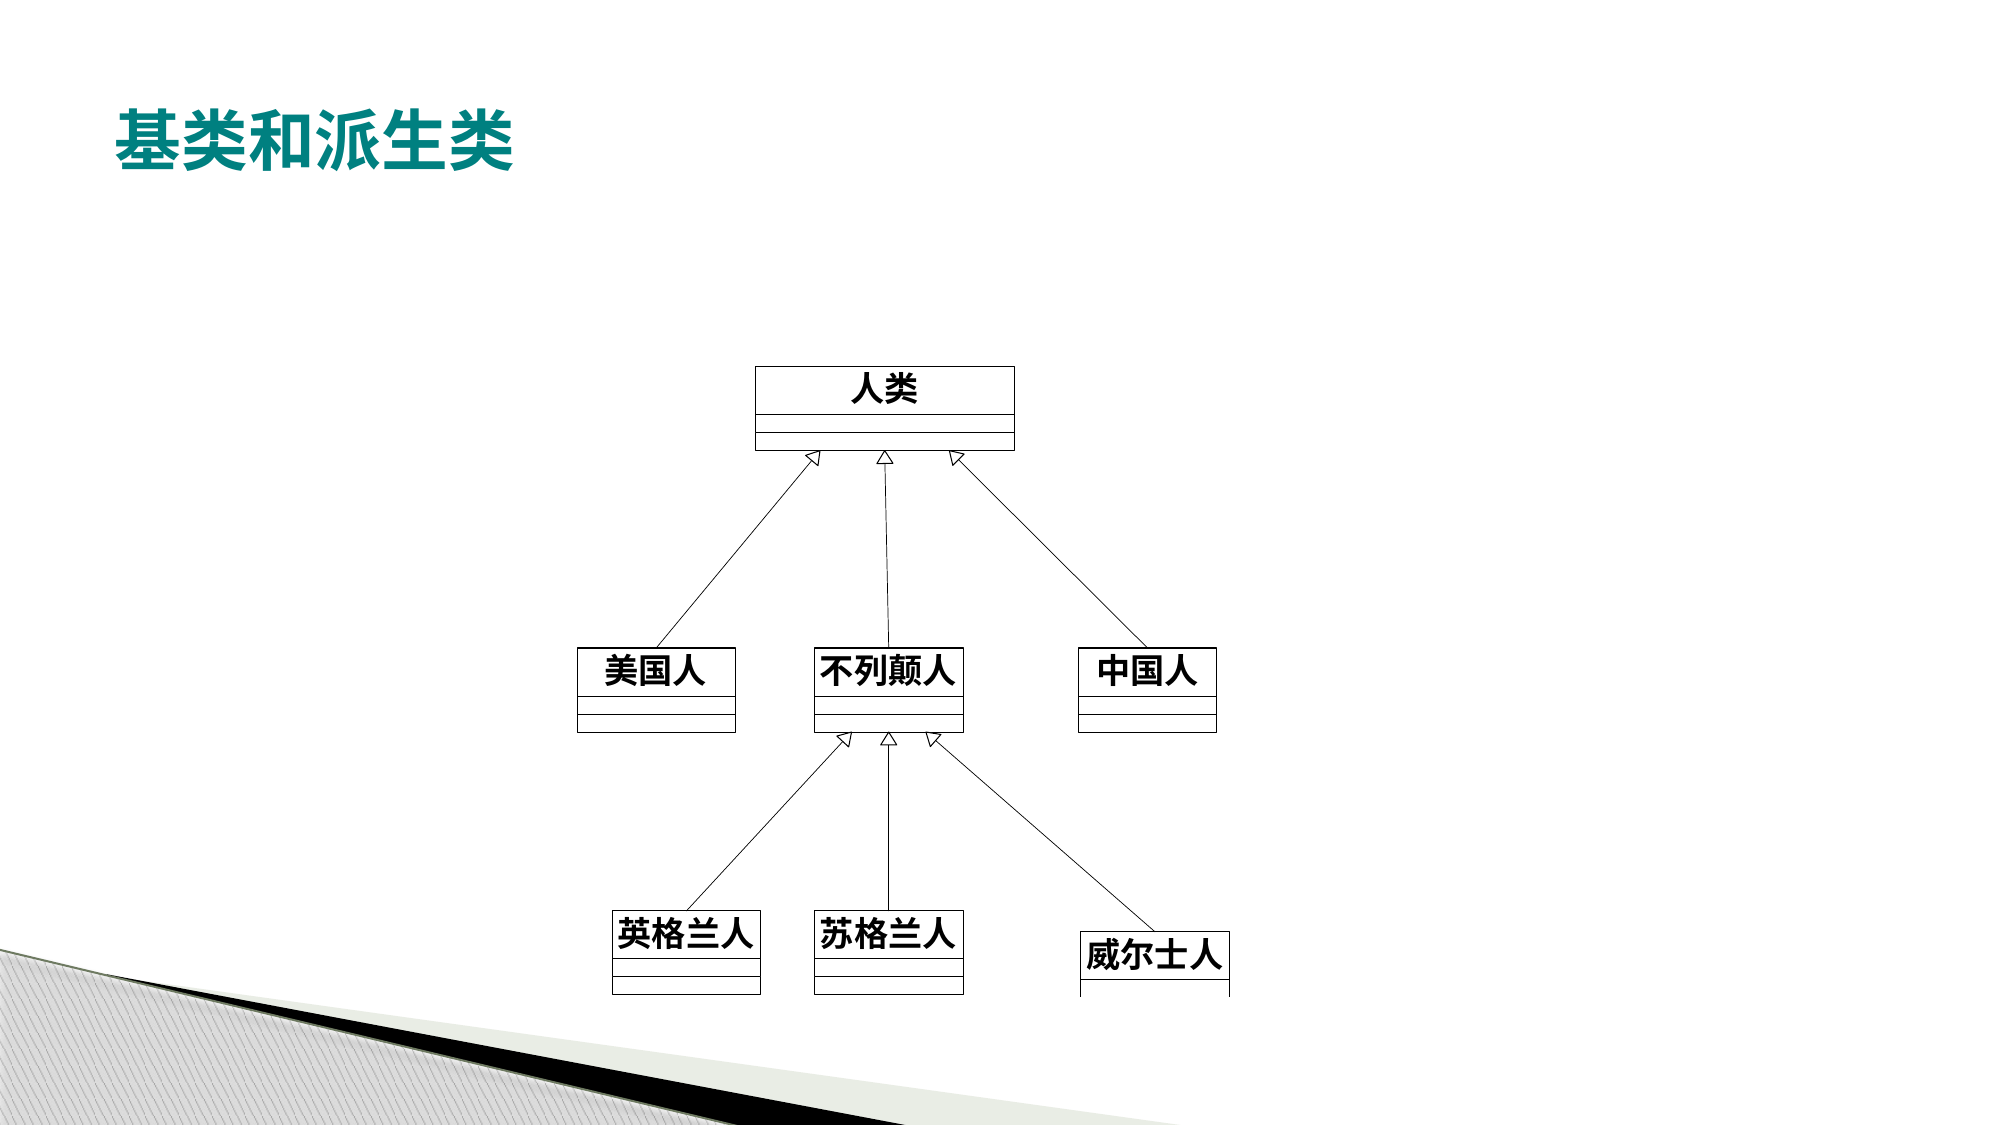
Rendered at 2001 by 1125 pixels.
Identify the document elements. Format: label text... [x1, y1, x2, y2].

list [574, 354, 1374, 997]
title 基类和派生类 [99, 45, 1900, 233]
